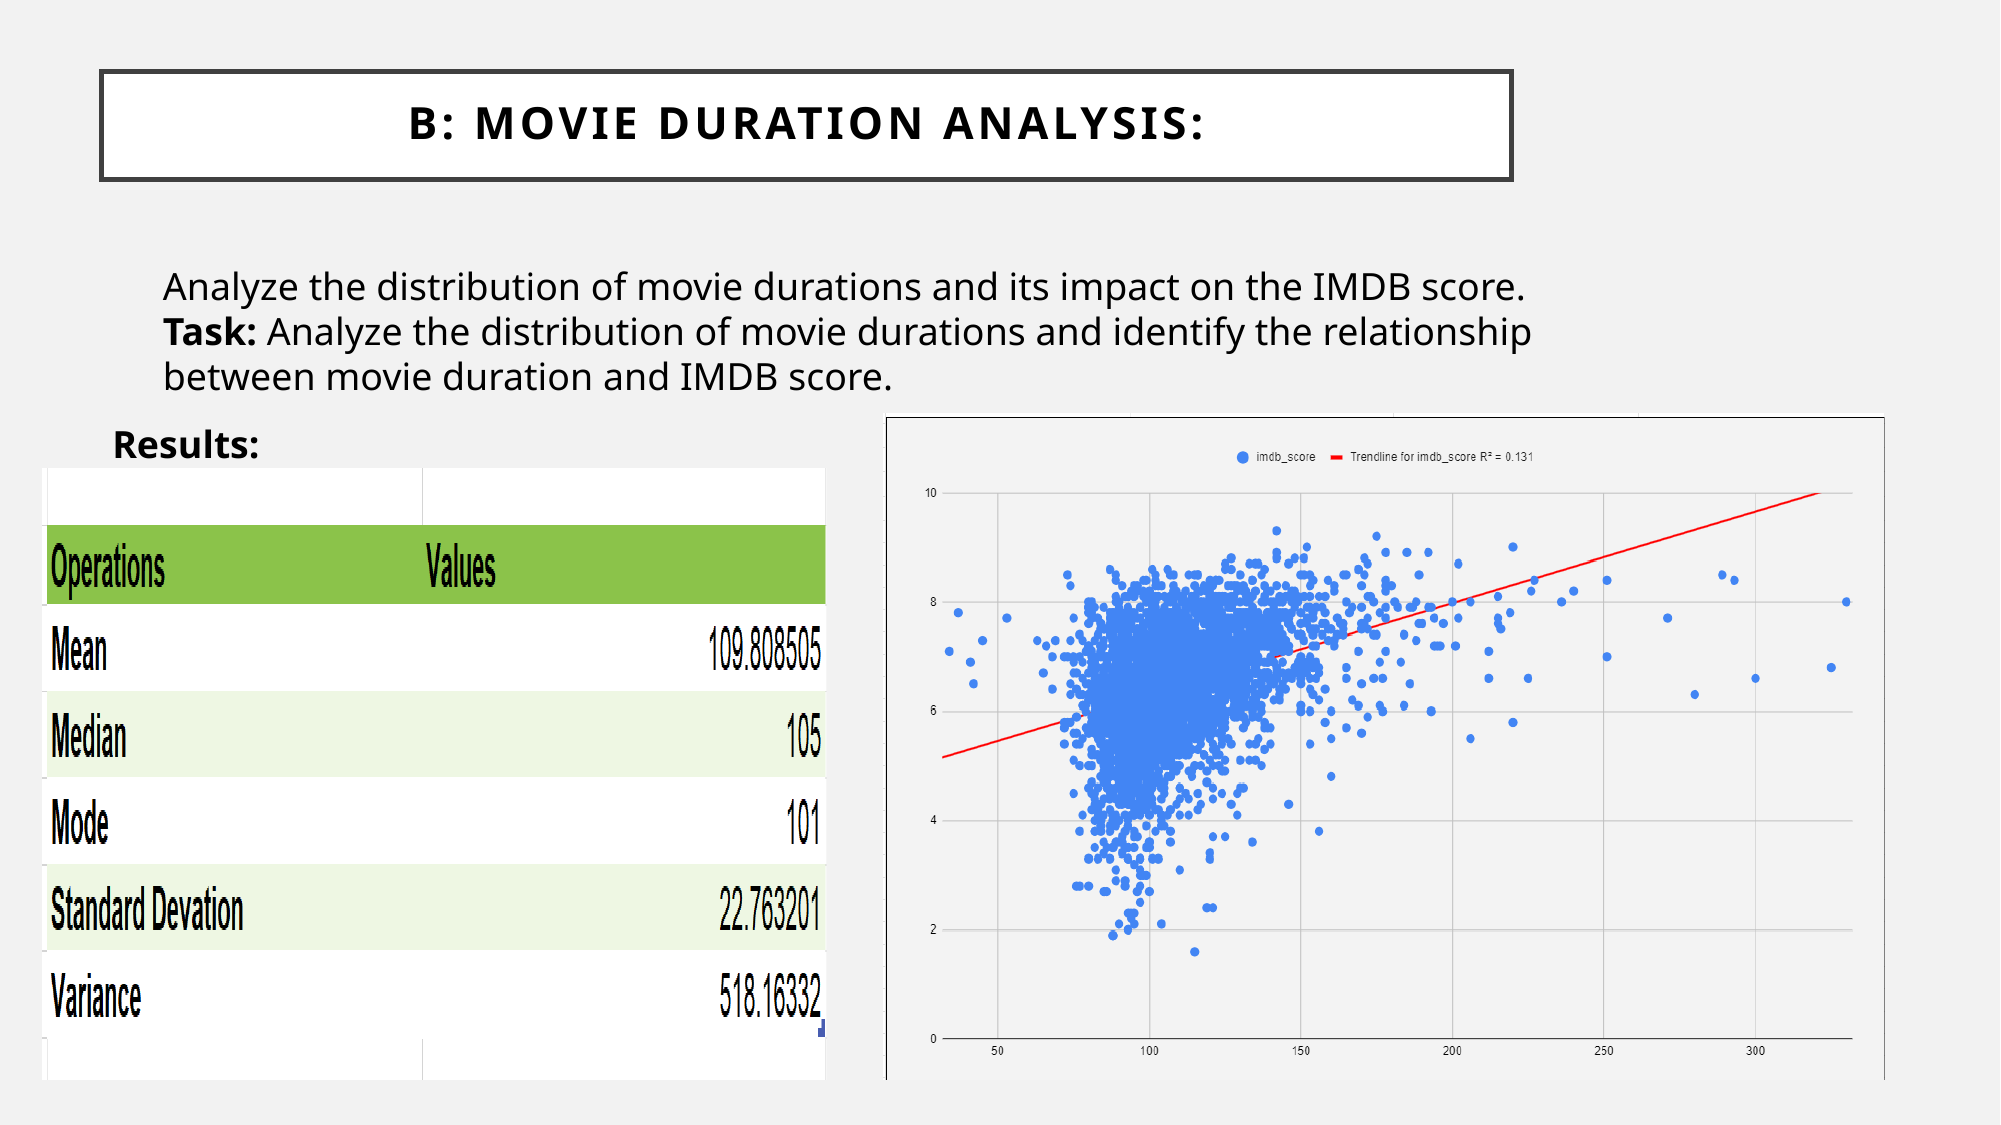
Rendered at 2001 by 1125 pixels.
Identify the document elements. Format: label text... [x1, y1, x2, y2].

text_box Results: [97, 413, 275, 468]
title B: Movie Duration Analysis: [99, 69, 1514, 182]
picture [42, 468, 827, 1080]
text_box Analyze the distribution of movie durations and its impact on the IMDB score. Task: Analyze the distribution of movie durations and identify the relationship between movie duration and IMDB score. [148, 255, 1559, 406]
picture [883, 413, 1885, 1080]
